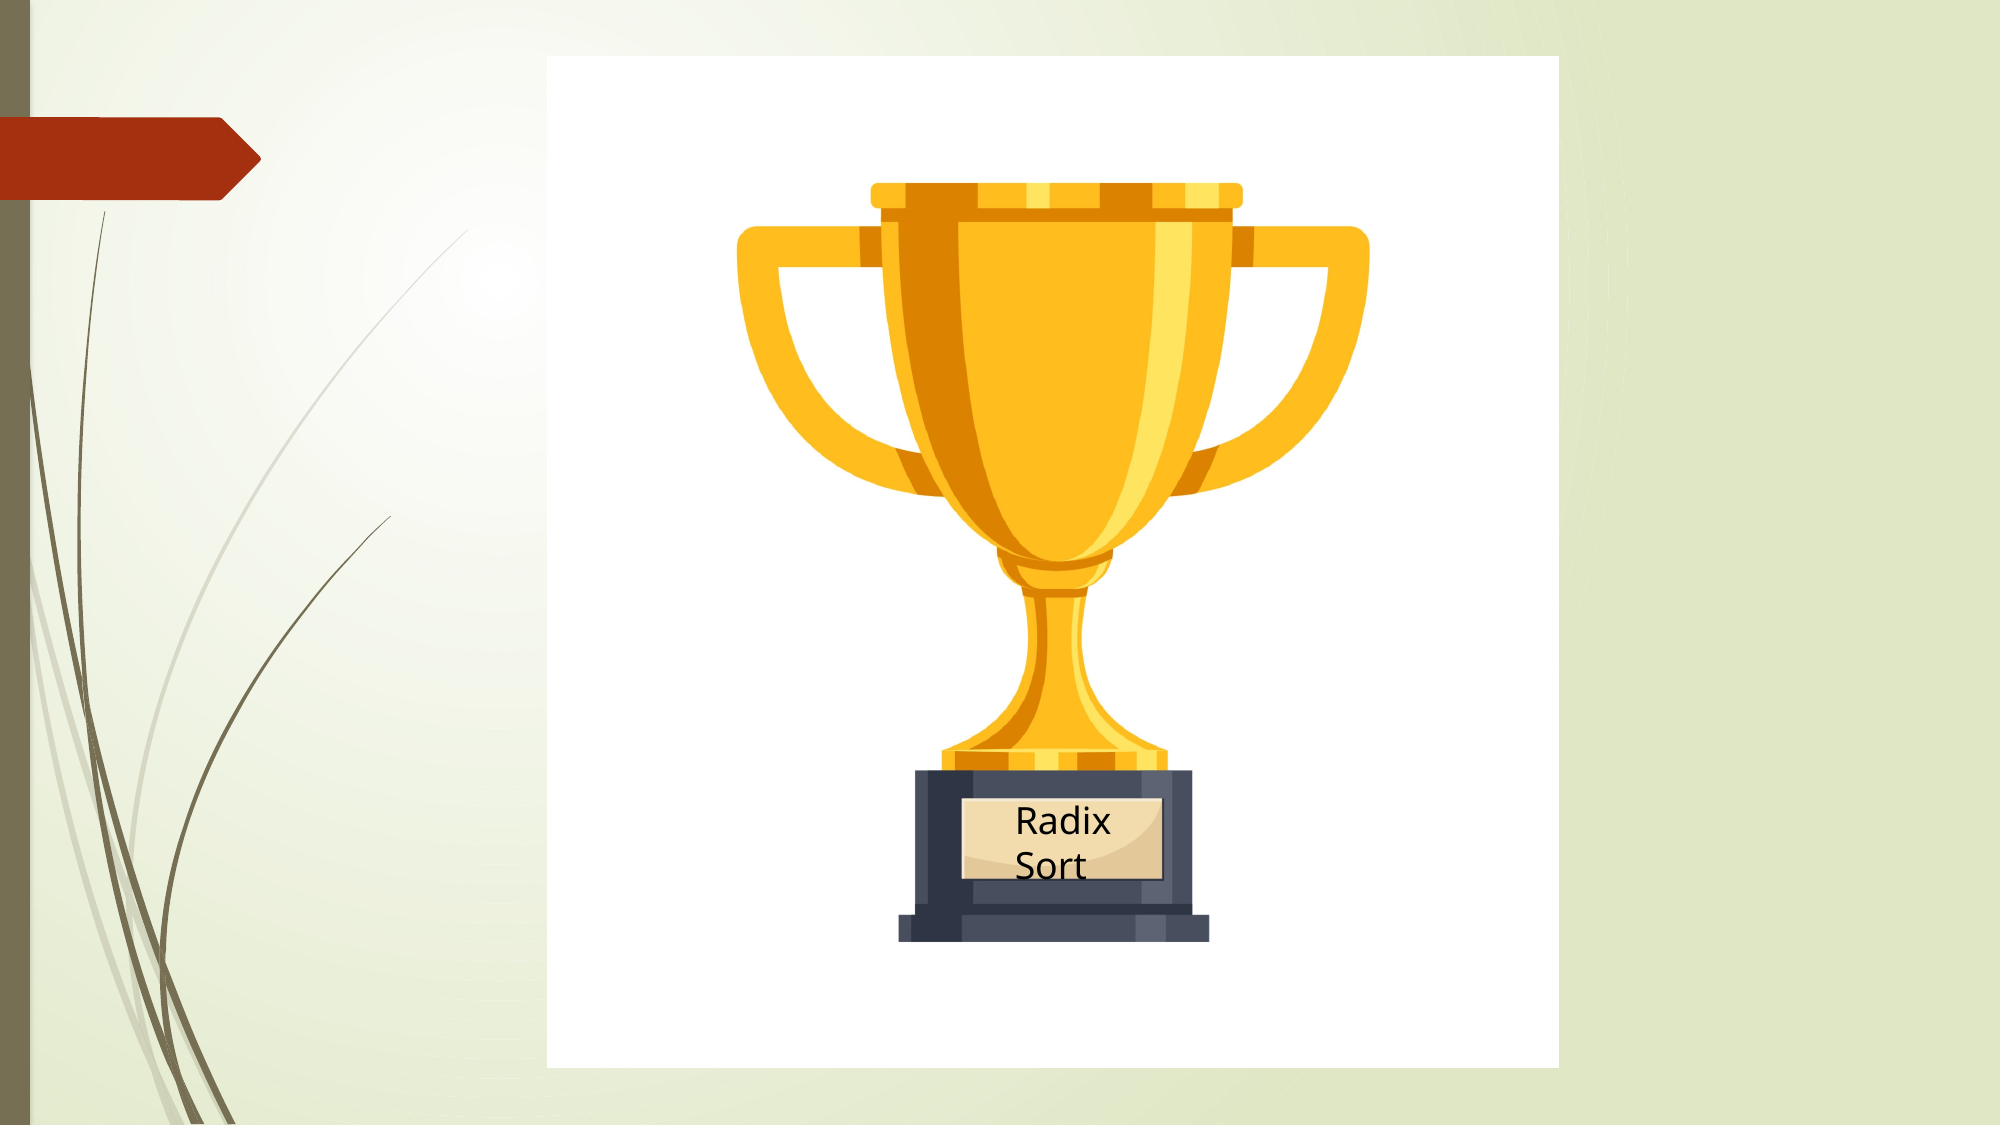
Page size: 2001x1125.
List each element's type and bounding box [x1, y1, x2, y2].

list [547, 56, 1559, 1069]
